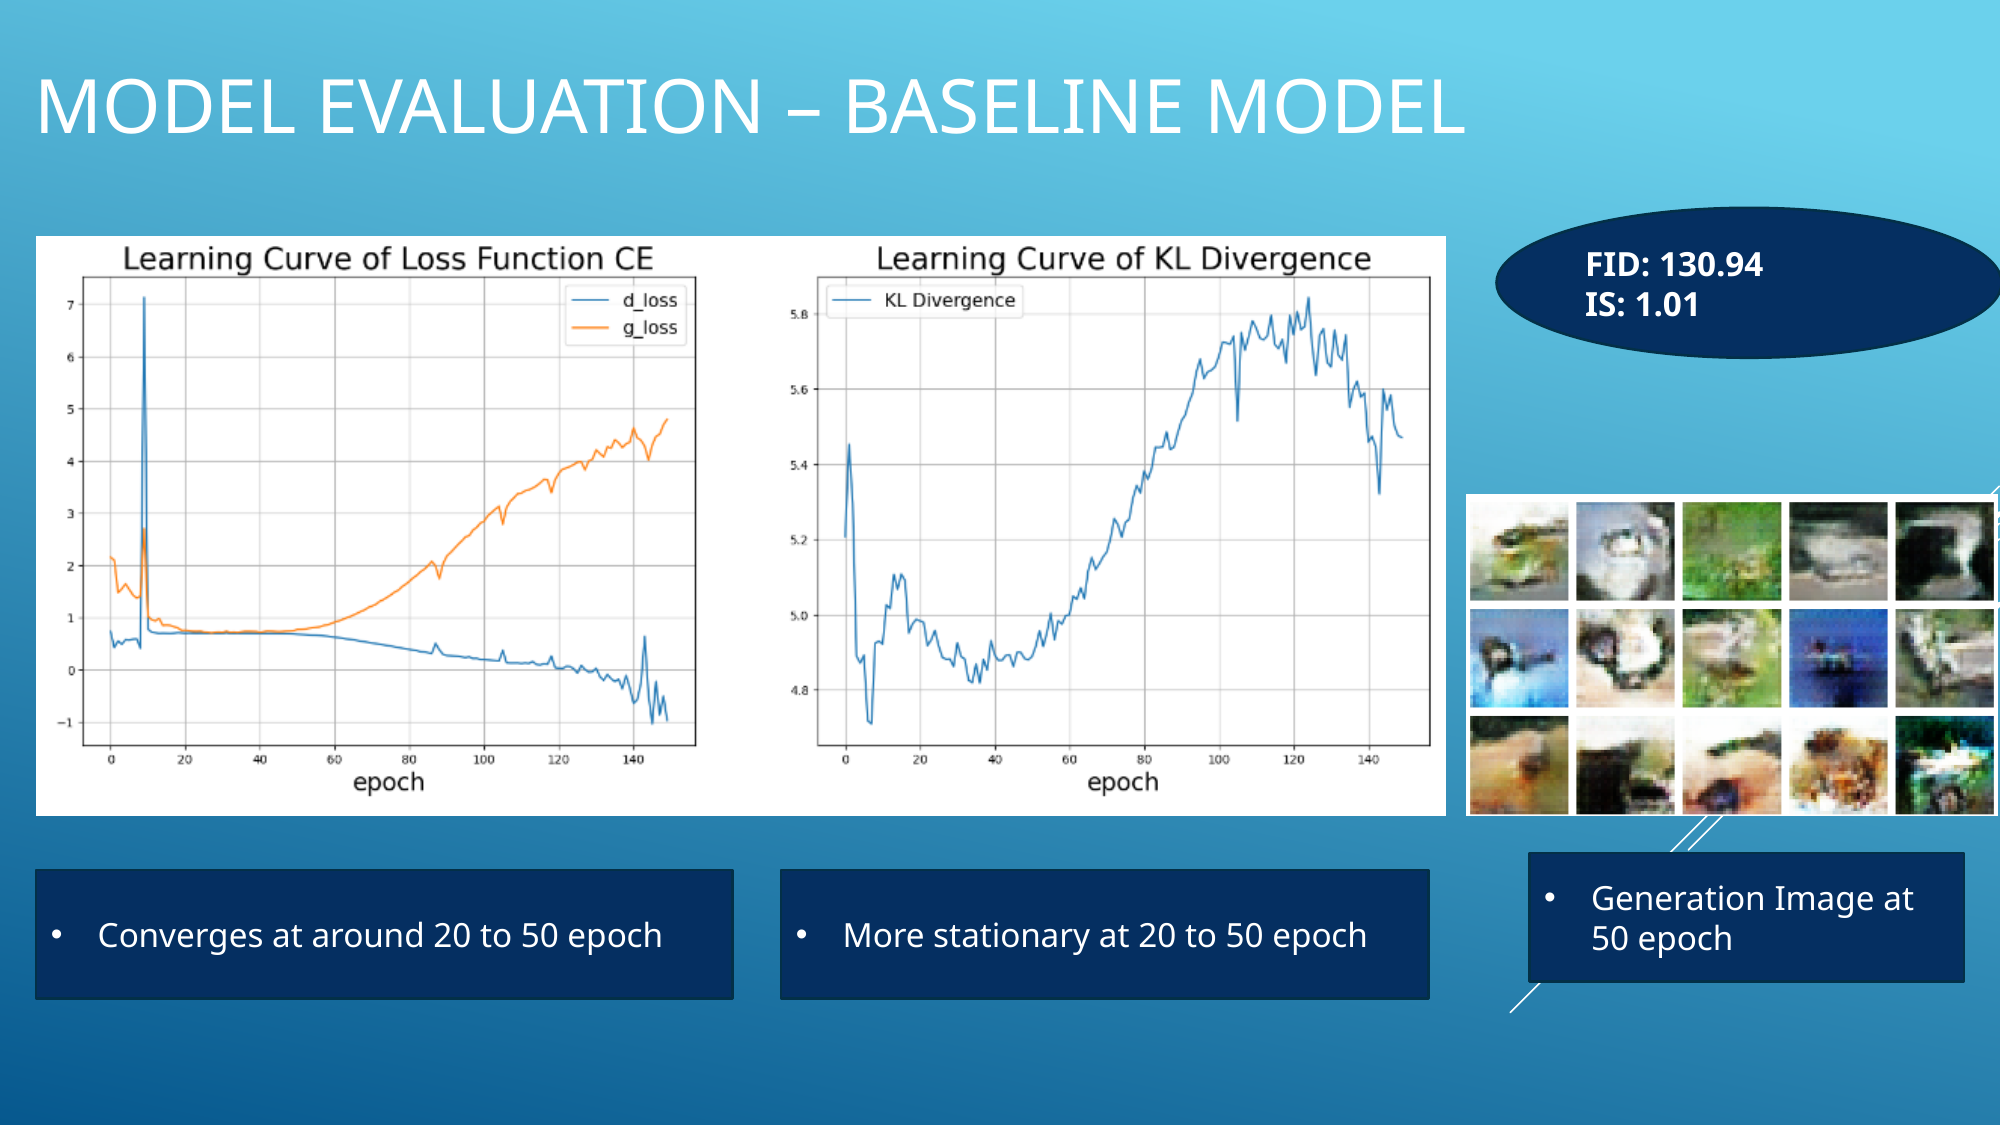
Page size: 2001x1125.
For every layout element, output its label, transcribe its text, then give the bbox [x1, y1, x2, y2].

text_box FID: 130.94 IS: 1.01 [1495, 206, 2000, 360]
title Model Evaluation – Baseline Model [0, 24, 1563, 183]
text_box Generation Image at 50 epoch [1528, 852, 1965, 983]
picture [35, 236, 1446, 816]
text_box More stationary at 20 to 50 epoch [780, 869, 1430, 1000]
text_box Converges at around 20 to 50 epoch [35, 869, 734, 1000]
picture [1465, 494, 1998, 816]
